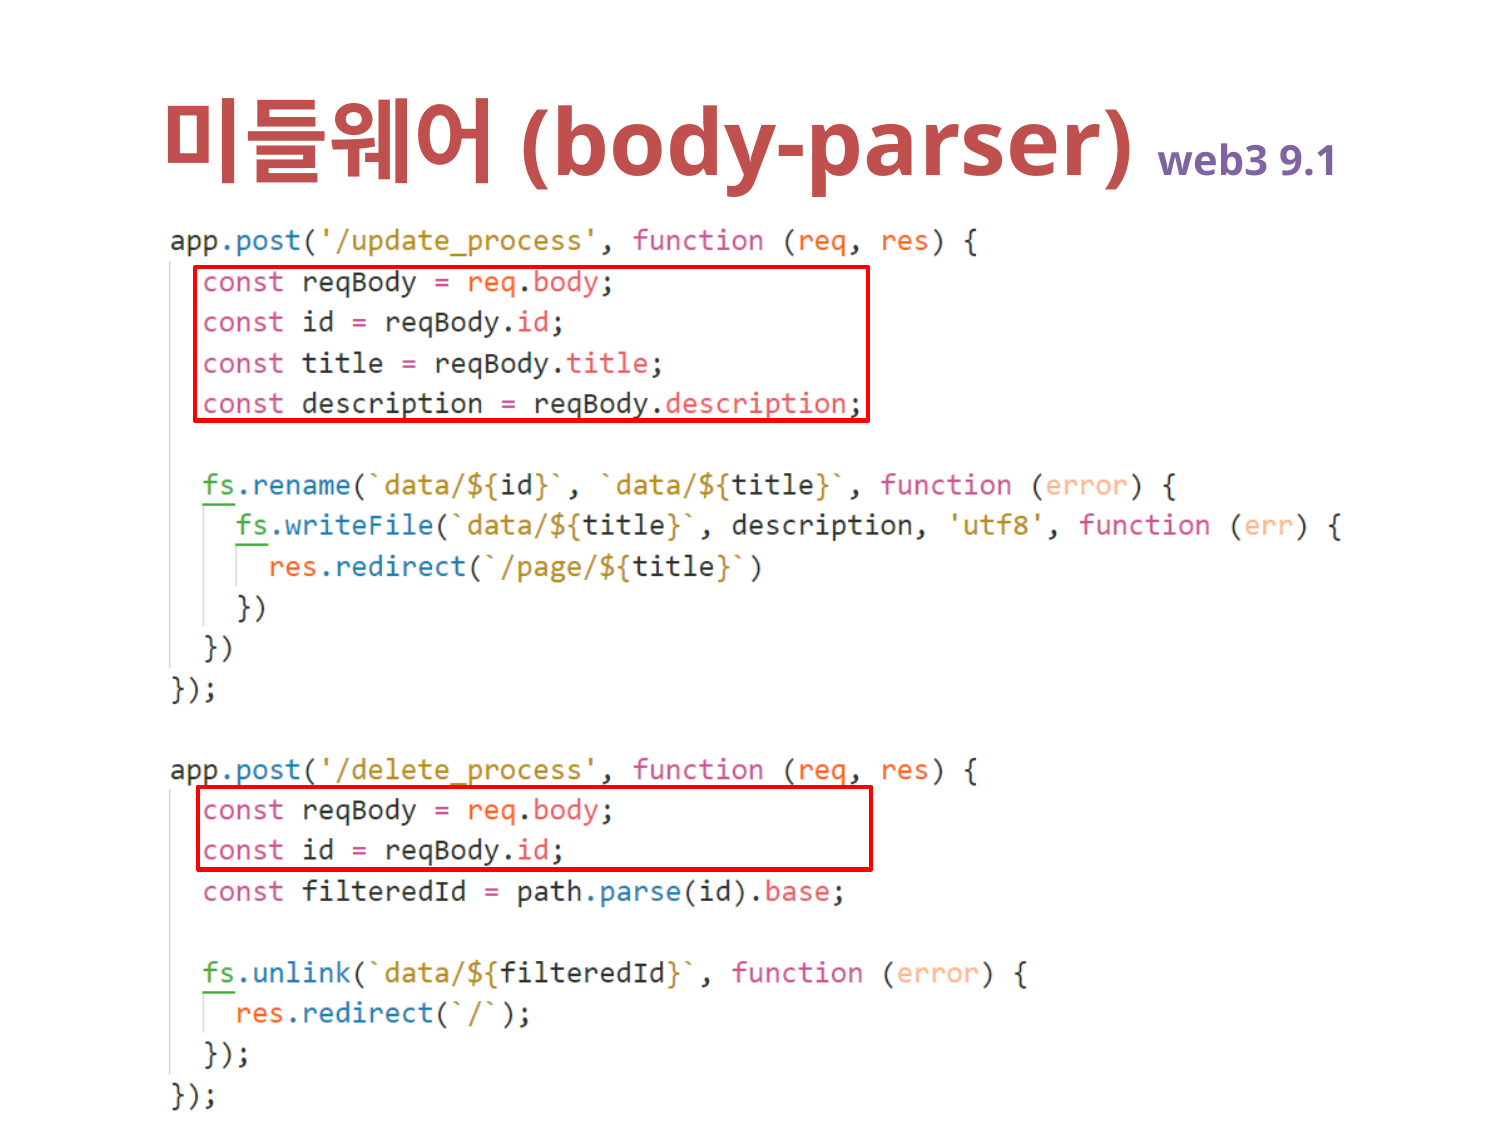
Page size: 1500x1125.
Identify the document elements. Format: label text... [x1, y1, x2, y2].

title 미들웨어(body-parser) web3 9.1 [75, 45, 1425, 233]
picture [159, 215, 1353, 1118]
